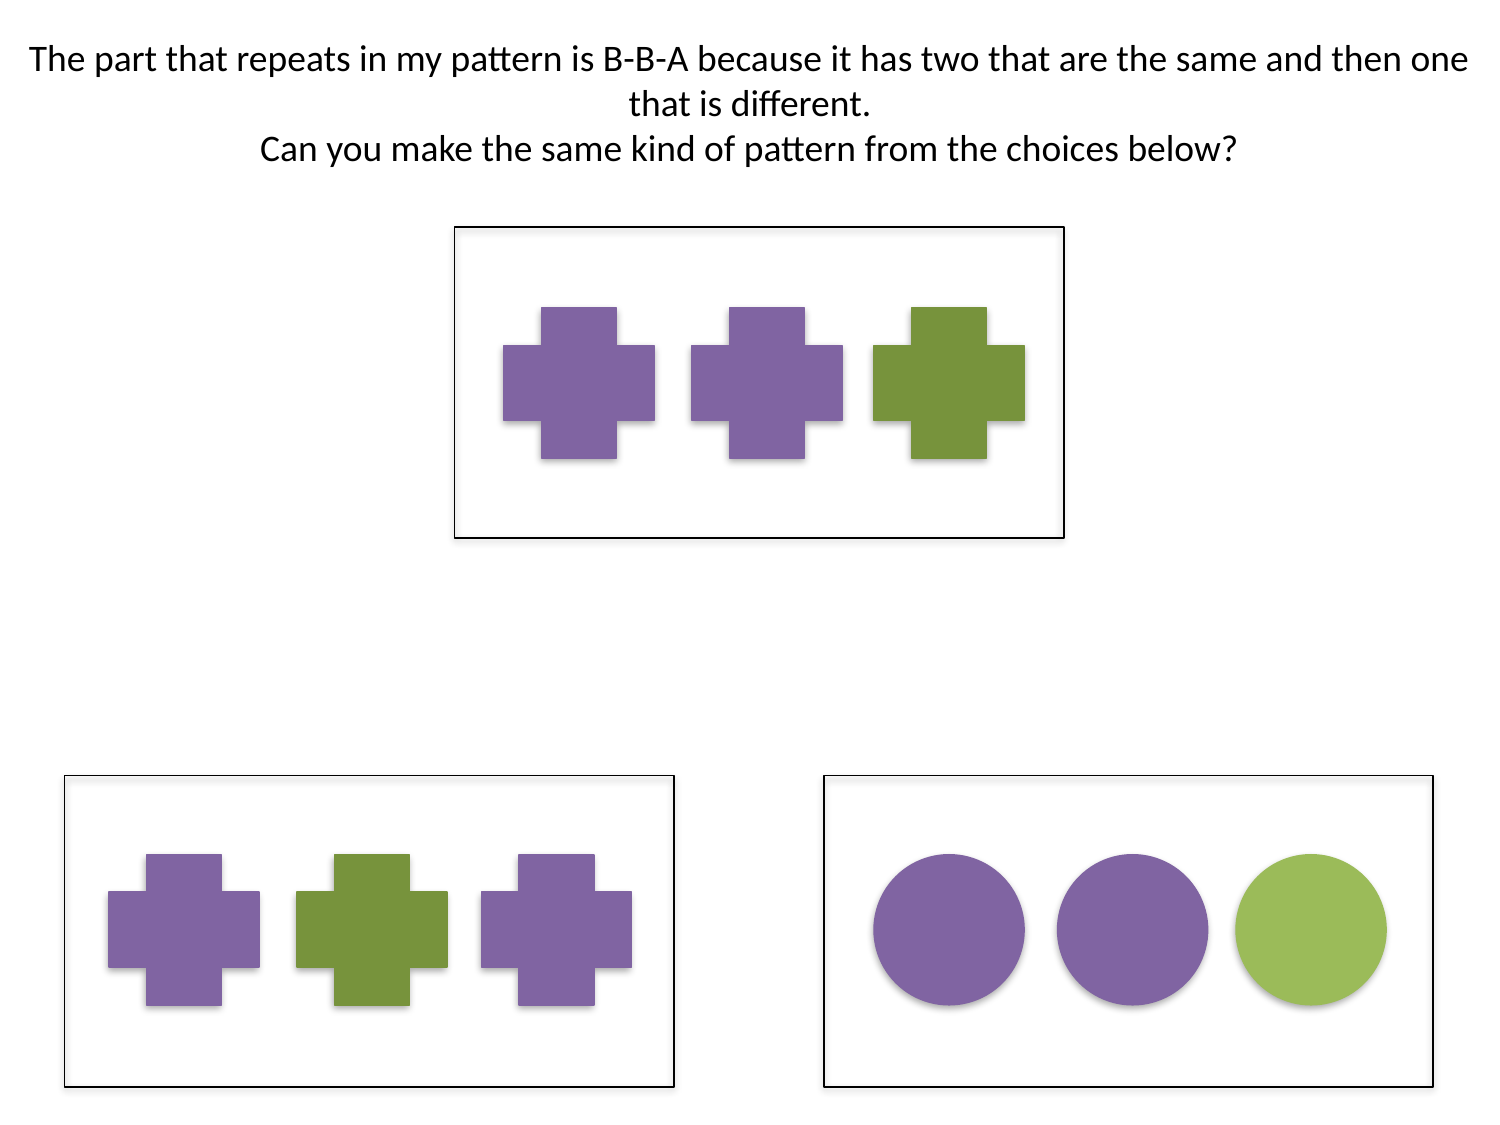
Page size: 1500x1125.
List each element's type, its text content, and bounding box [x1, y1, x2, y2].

text_box [873, 853, 1025, 1006]
text_box The part that repeats in my pattern is B-B-A because it has two that are the same and then one that is different. Can you make the same kind of pattern from the choices below? [0, 26, 1500, 177]
text_box [1056, 853, 1209, 1006]
text_box [454, 226, 1065, 539]
text_box [1235, 853, 1387, 1006]
text_box [481, 854, 632, 1006]
text_box [503, 307, 655, 459]
text_box [823, 775, 1434, 1088]
text_box [873, 307, 1025, 459]
text_box [108, 854, 260, 1006]
text_box [691, 307, 843, 459]
text_box [296, 854, 448, 1006]
text_box [64, 775, 675, 1088]
